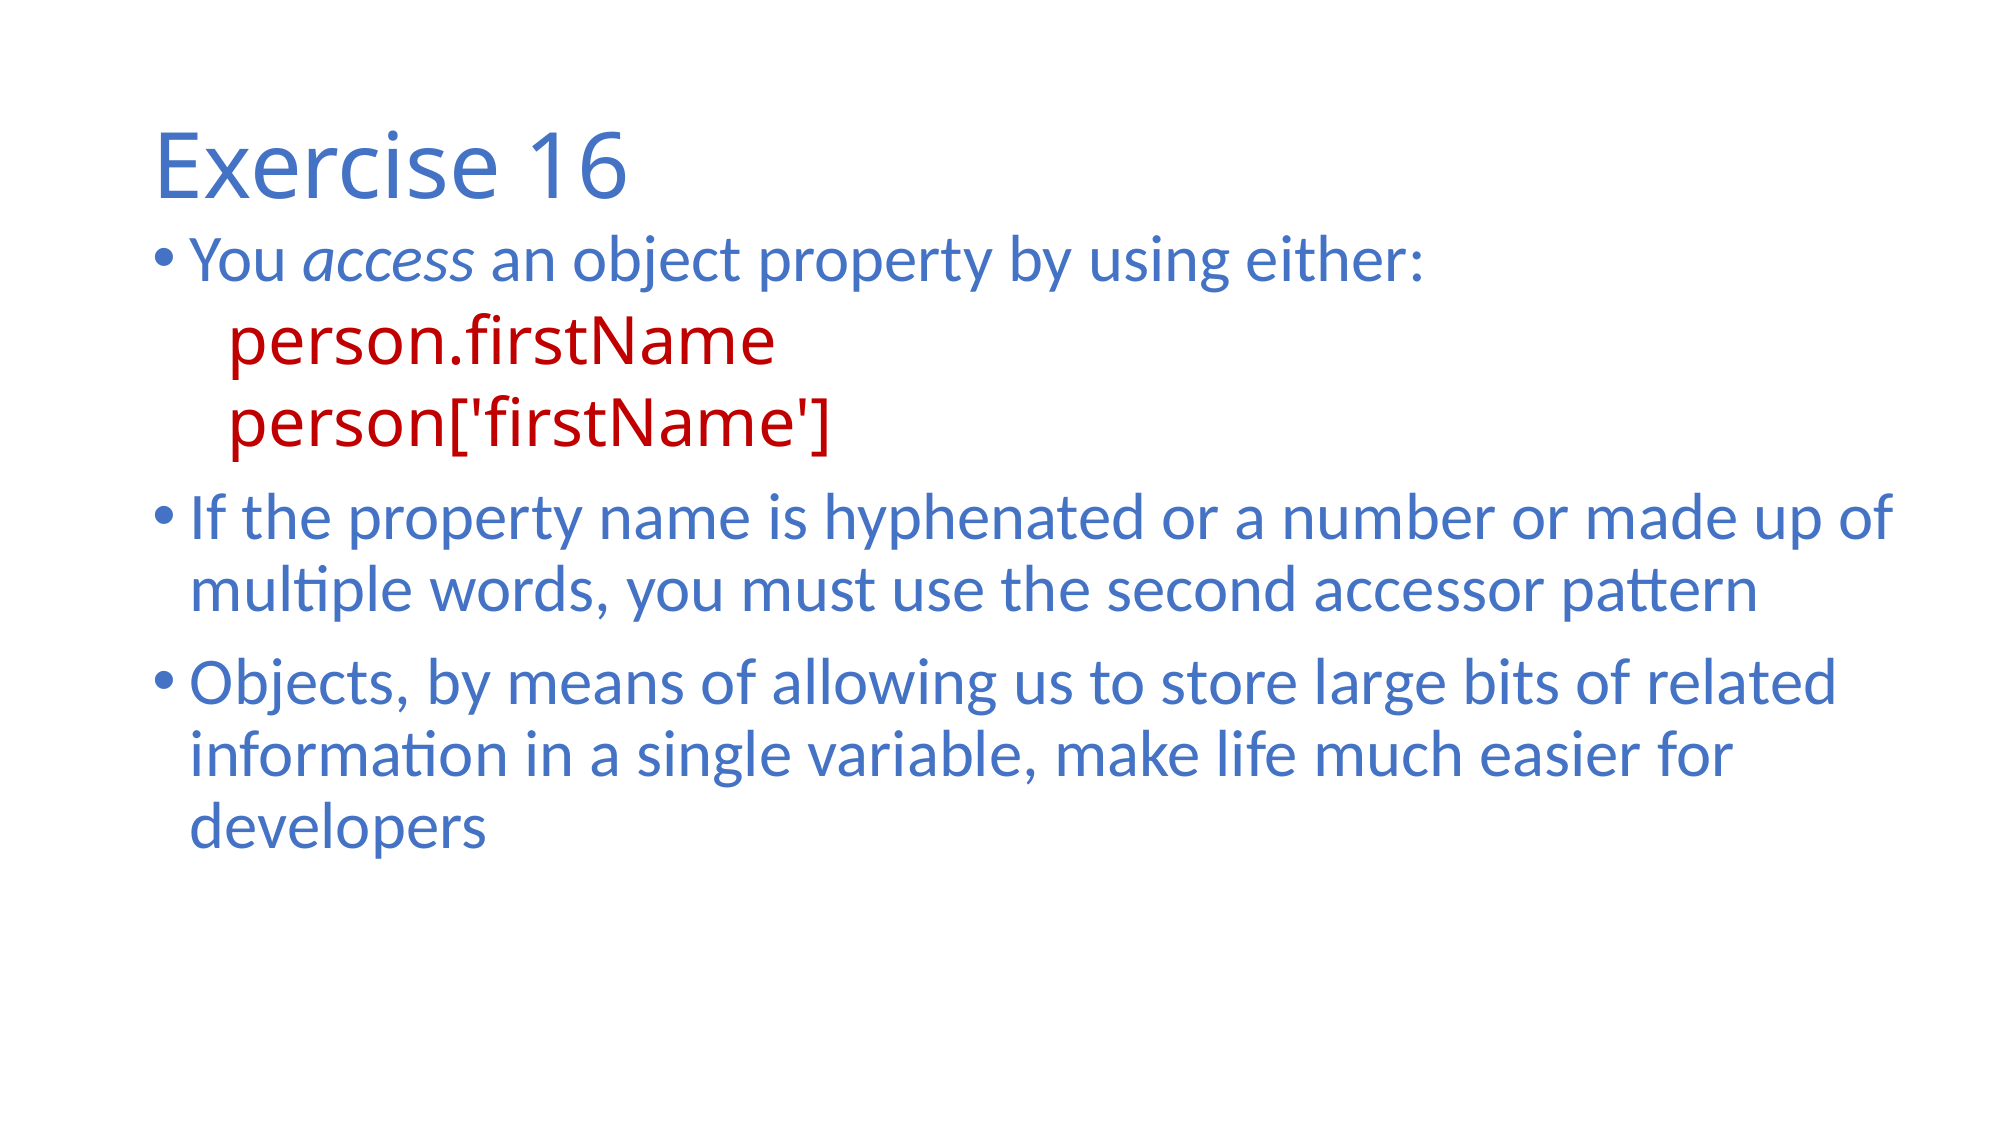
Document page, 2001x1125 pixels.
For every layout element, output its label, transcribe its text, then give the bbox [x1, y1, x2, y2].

title Exercise 16 [137, 59, 1863, 216]
list You access an object property by using either: person.firstName person['firstName'] If the property name is hyphenated or a number or made up of multiple words, you must use the second accessor pattern Objects, by means of allowing us to store large bits of related information in a single variable, make life much easier for developers [137, 216, 1973, 1099]
